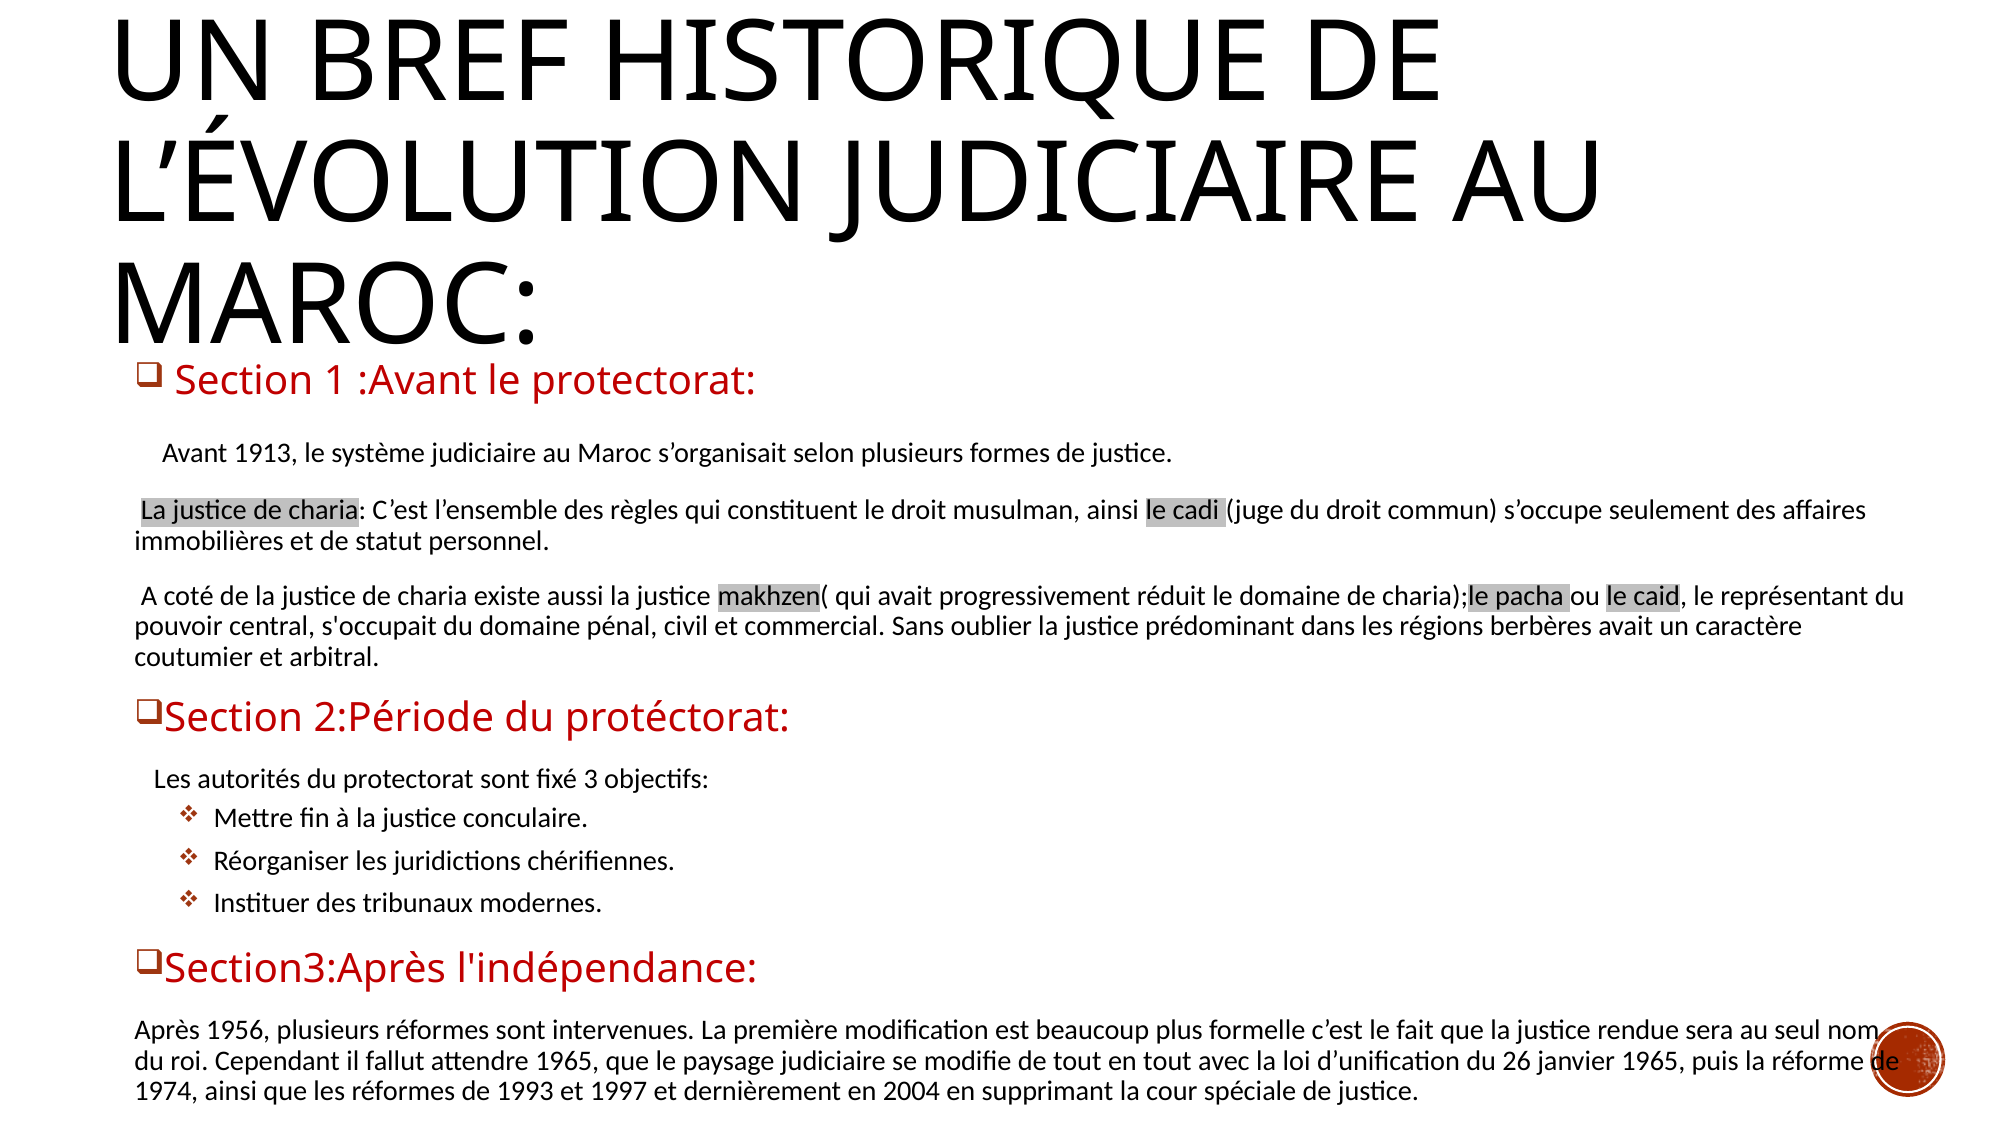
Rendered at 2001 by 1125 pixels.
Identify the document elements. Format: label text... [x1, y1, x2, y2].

title Un bref historique de l’évolution judiciaire au Maroc: [93, 53, 1744, 318]
list Section 1 :Avant le protectorat: Avant 1913, le système judiciaire au Maroc s’organisait selon plusieurs formes de justice. La justice de charia: C’est l’ensemble des règles qui constituent le droit musulman, ainsi le cadi (juge du droit commun) s’occupe seulement des affaires immobilières et de statut personnel. A coté de la justice de charia existe aussi la justice makhzen( qui avait progressivement réduit le domaine de charia);le pacha ou le caid, le représentant du pouvoir central, s'occupait du domaine pénal, civil et commercial. Sans oublier la justice prédominant dans les régions berbères avait un caractère coutumier et arbitral. Section 2:Période du protéctorat: Les autorités du protectorat sont fixé 3 objectifs: Mettre fin à la justice conculaire. Réorganiser les juridictions chérifiennes. Instituer des tribunaux modernes. Section3:Après l'indépendance: Après 1956, plusieurs réformes sont intervenues. La première modification est beaucoup plus formelle c’est le fait que la justice rendue sera au seul nom du roi. Cependant il fallut attendre 1965, que le paysage judiciaire se modifie de tout en tout avec la loi d’unification du 26 janvier 1965, puis la réforme de 1974, ainsi que les réformes de 1993 et 1997 et dernièrement en 2004 en supprimant la cour spéciale de justice. [119, 352, 1924, 1115]
